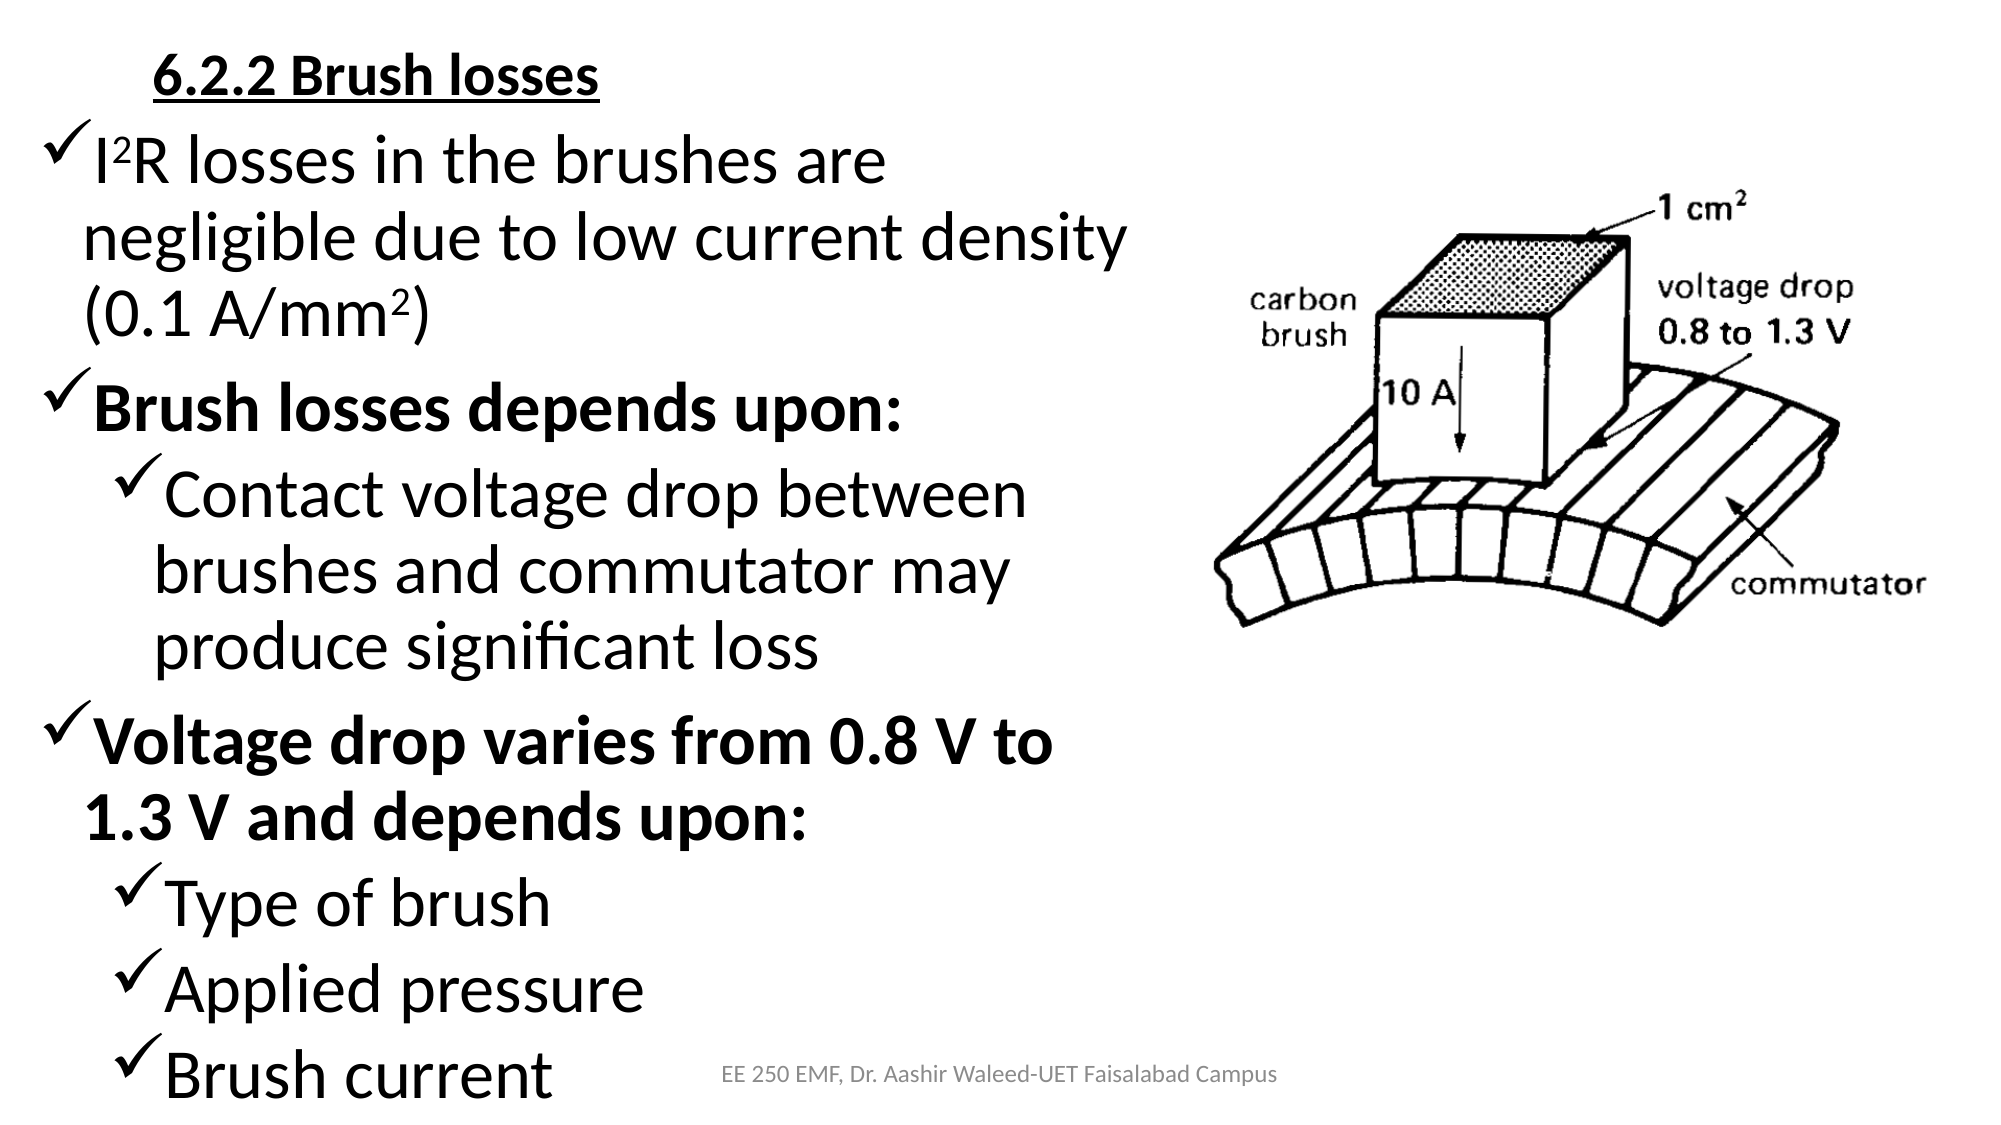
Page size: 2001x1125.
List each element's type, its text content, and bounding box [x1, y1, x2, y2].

list I2R losses in the brushes are negligible due to low current density (0.1 A/mm2) Brush losses depends upon: Contact voltage drop between brushes and commutator may produce significant loss Voltage drop varies from 0.8 V to 1.3 V and depends upon: Type of brush Applied pressure Brush current [23, 115, 1168, 1125]
picture [1142, 115, 1982, 676]
footer EE 250 EMF, Dr. Aashir Waleed-UET Faisalabad Campus [662, 1042, 1338, 1103]
title 6.2.2 Brush losses [137, 0, 858, 115]
